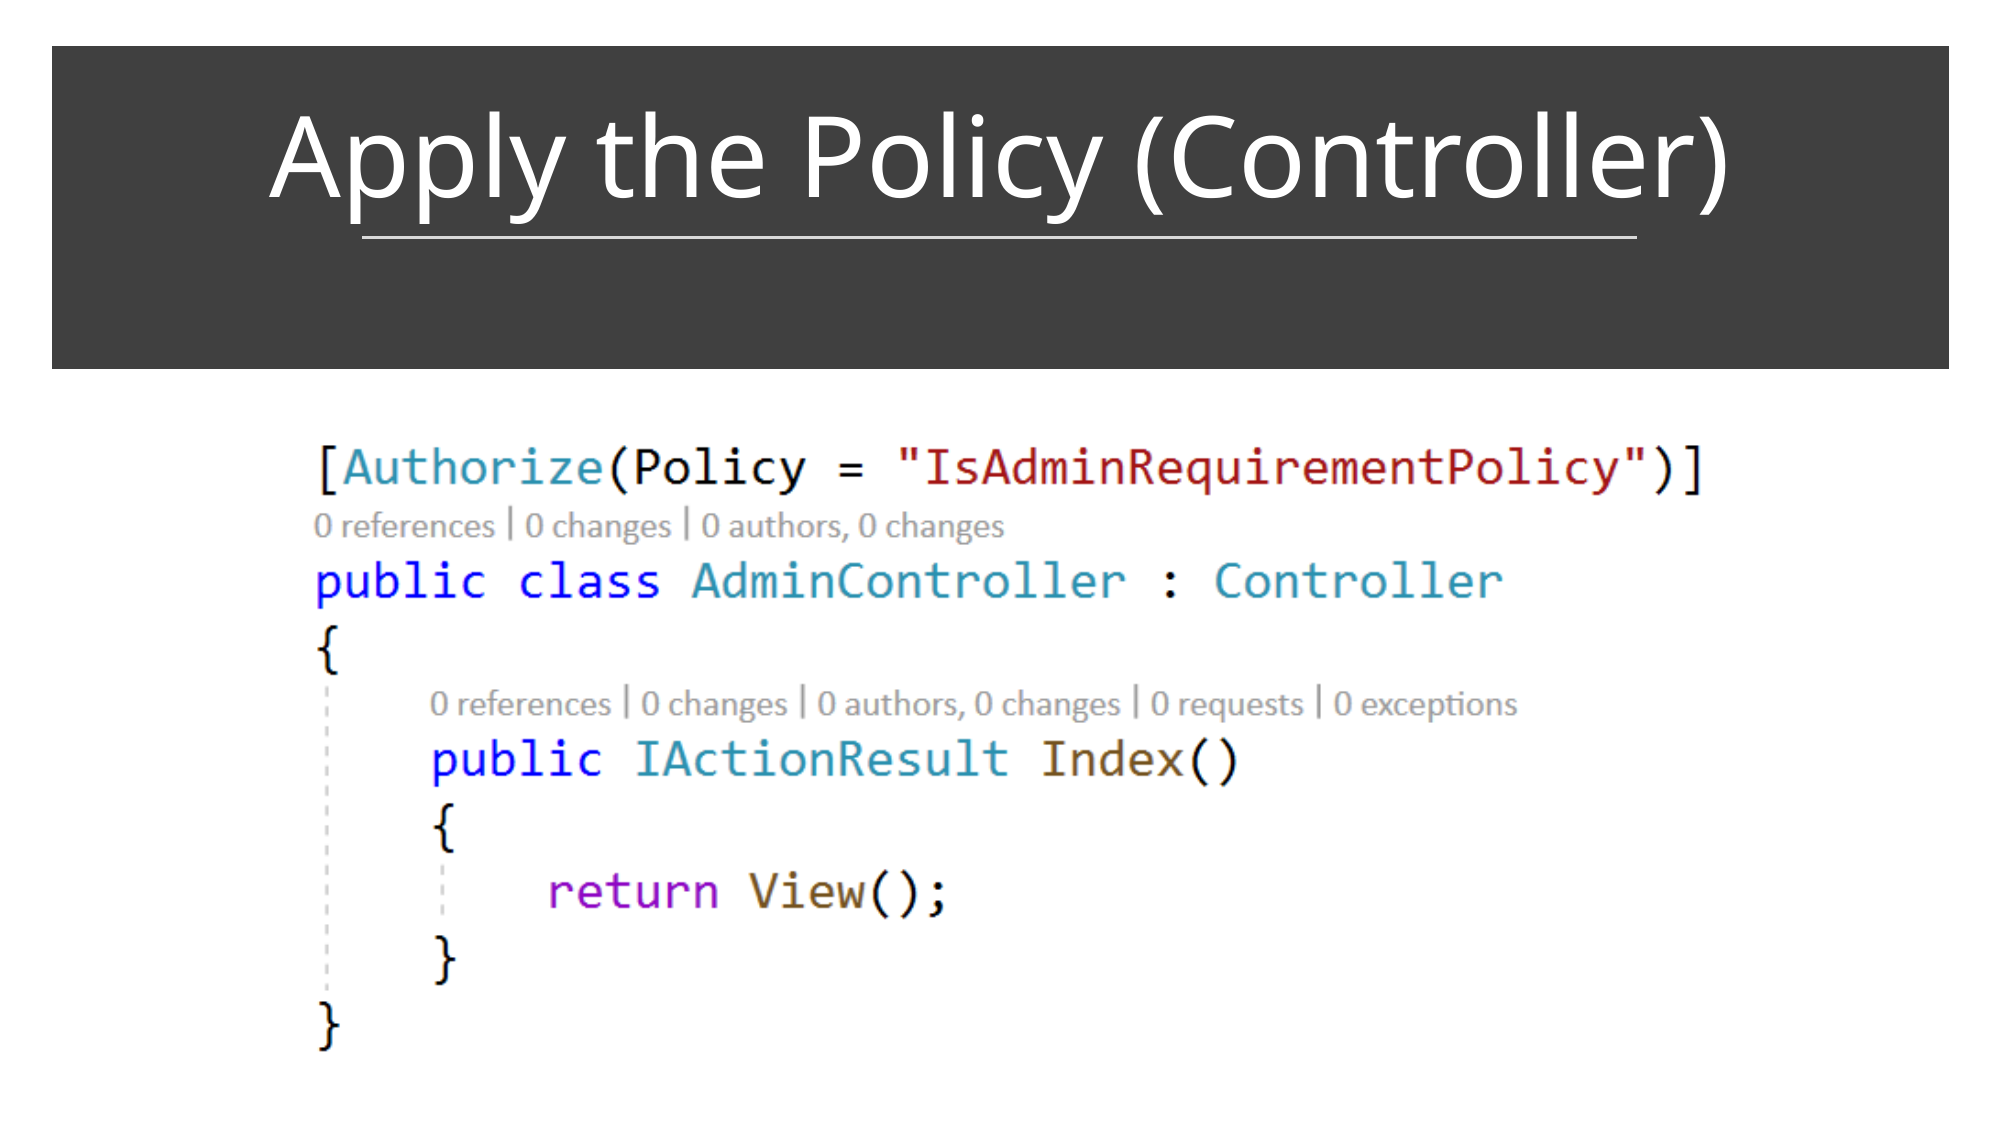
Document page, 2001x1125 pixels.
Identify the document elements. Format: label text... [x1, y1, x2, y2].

text_box Apply the Policy (Controller) [86, 76, 1914, 230]
text_box [61, 55, 1939, 360]
picture [263, 411, 1728, 1068]
